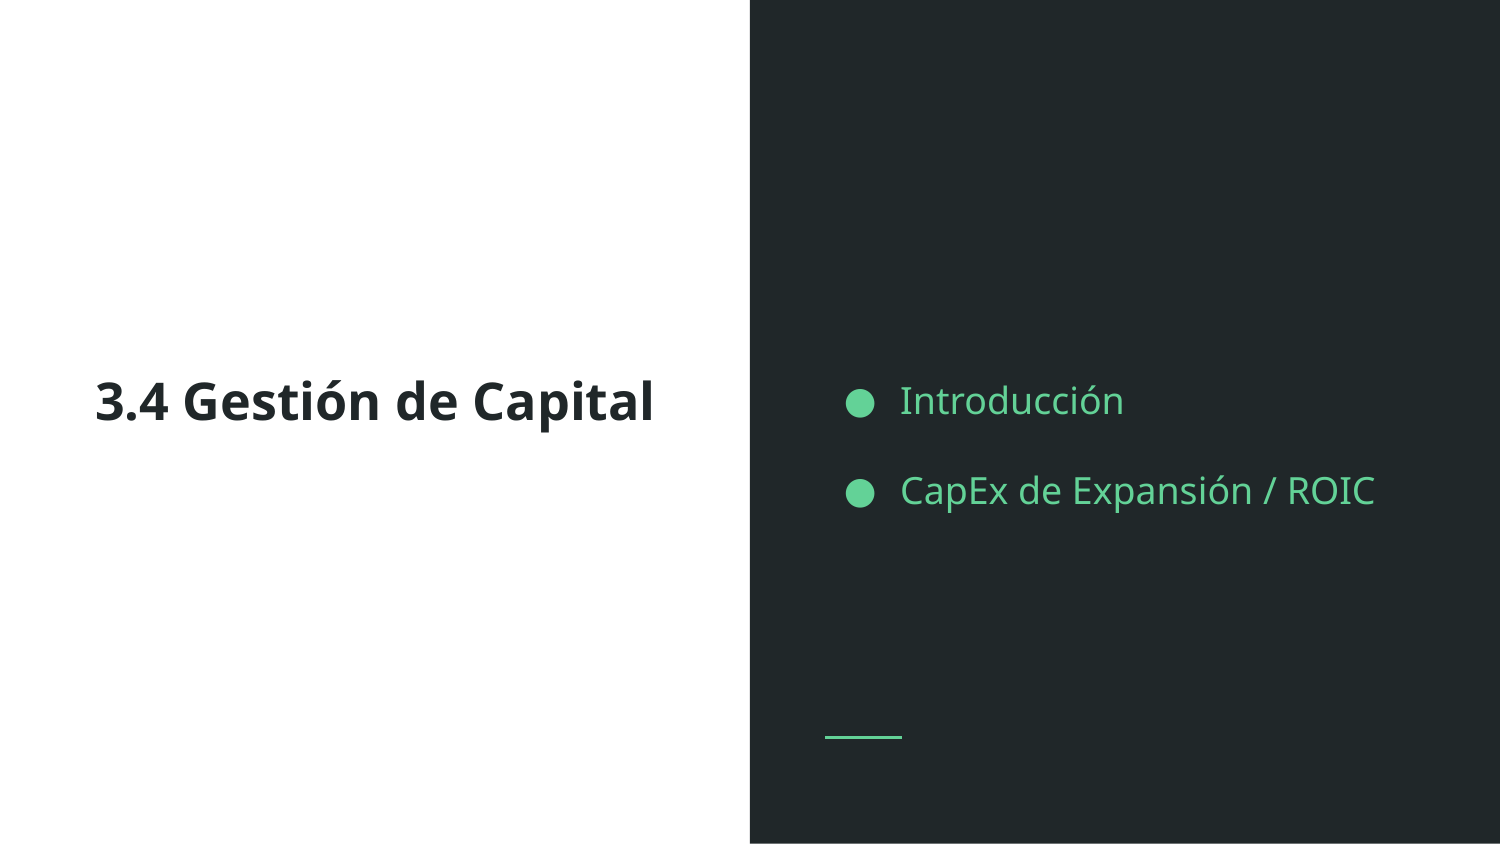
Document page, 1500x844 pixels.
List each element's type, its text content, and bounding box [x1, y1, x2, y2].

title 3.4 Gestión de Capital [43, 347, 708, 446]
list Introducción CapEx de Expansión / ROIC [810, 118, 1440, 725]
